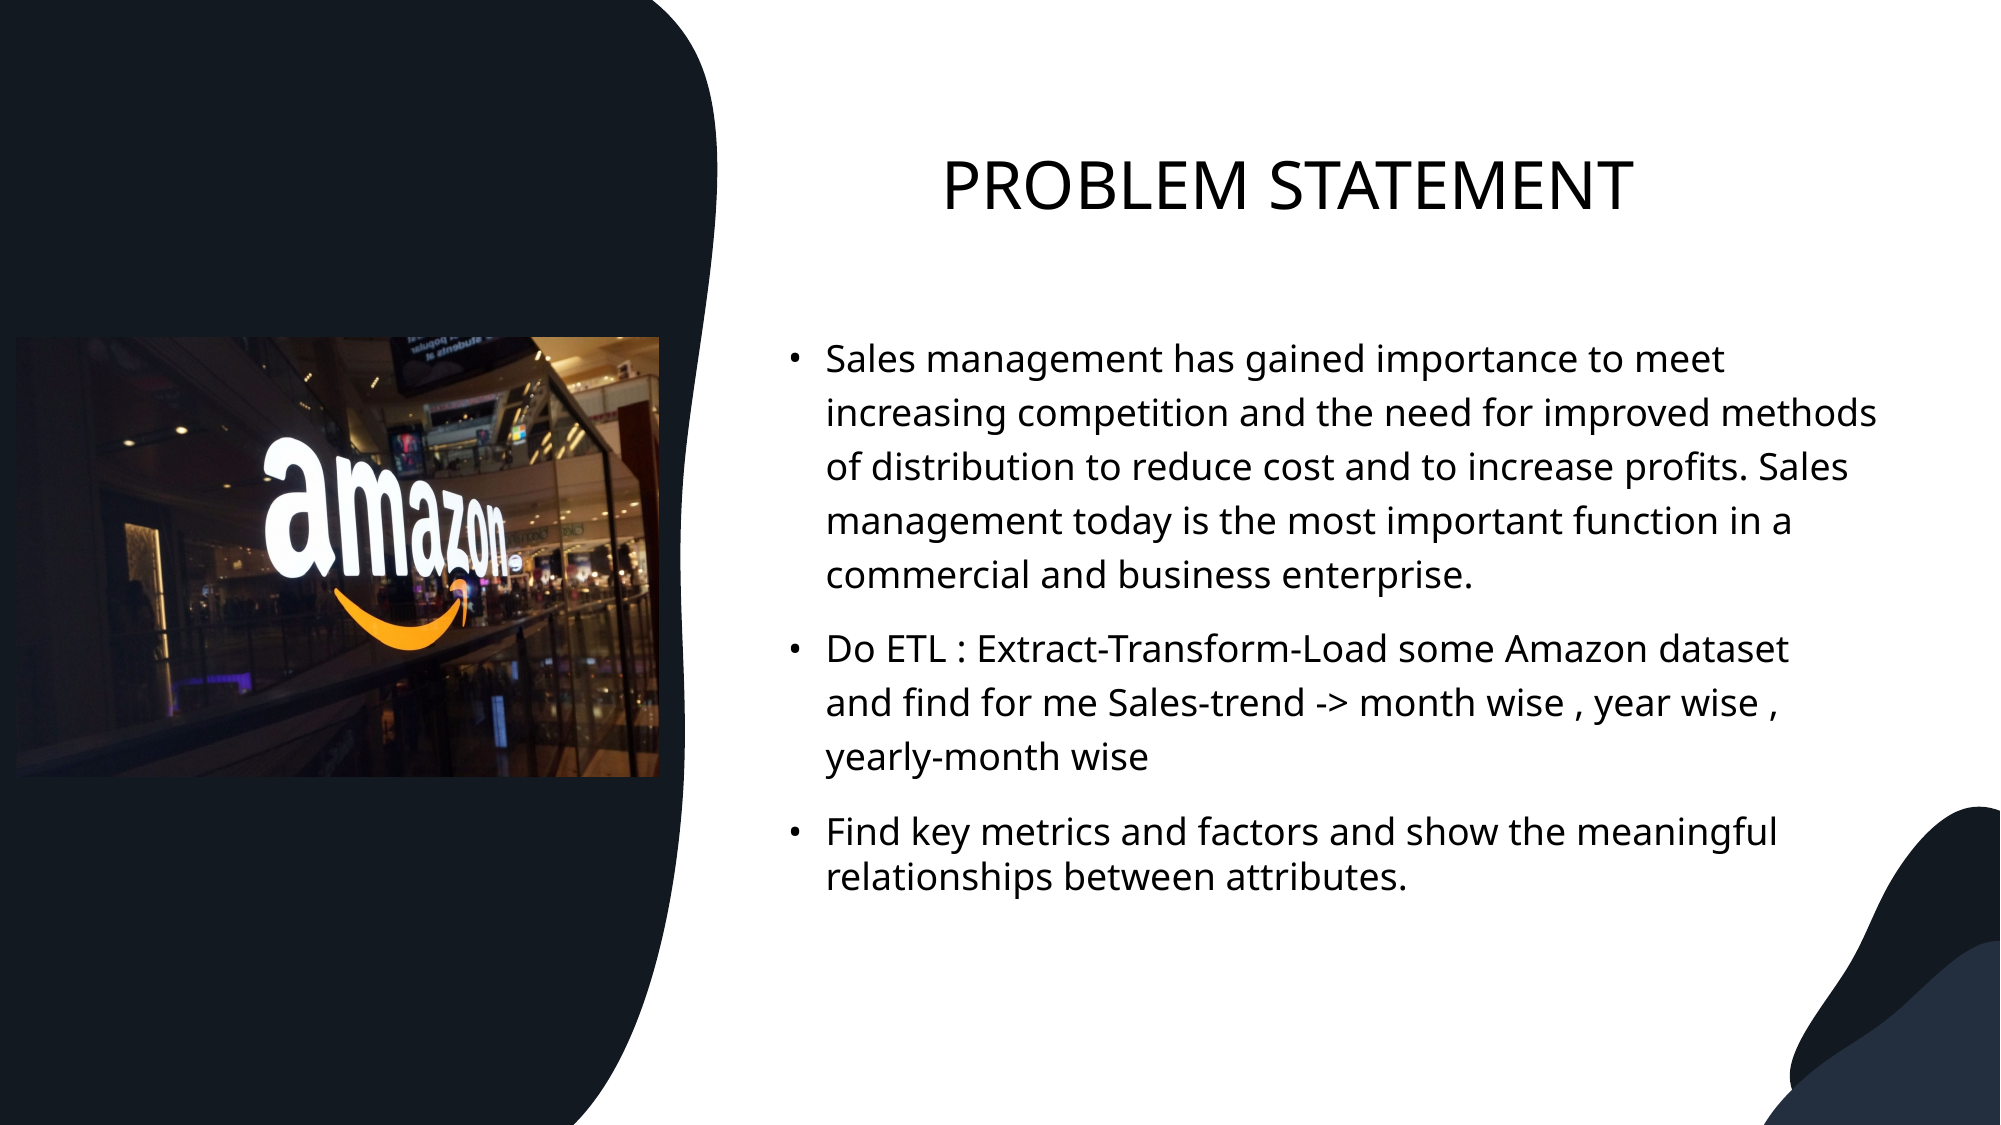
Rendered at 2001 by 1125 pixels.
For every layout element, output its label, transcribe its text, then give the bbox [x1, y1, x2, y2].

text_box [1763, 940, 2000, 1125]
text_box [0, 0, 718, 1125]
text_box Sales management has gained importance to meet increasing competition and the need for improved methods of distribution to reduce cost and to increase profits. Sales management today is the most important function in a commercial and business enterprise. Do ETL : Extract-Transform-Load some Amazon dataset and find for me Sales-trend -> month wise , year wise , yearly-month wise Find key metrics and factors and show the meaningful relationships between attributes. [771, 318, 1914, 906]
picture [16, 337, 660, 777]
text_box [1789, 806, 2000, 1089]
text_box PROBLEM STATEMENT [844, 111, 1732, 231]
